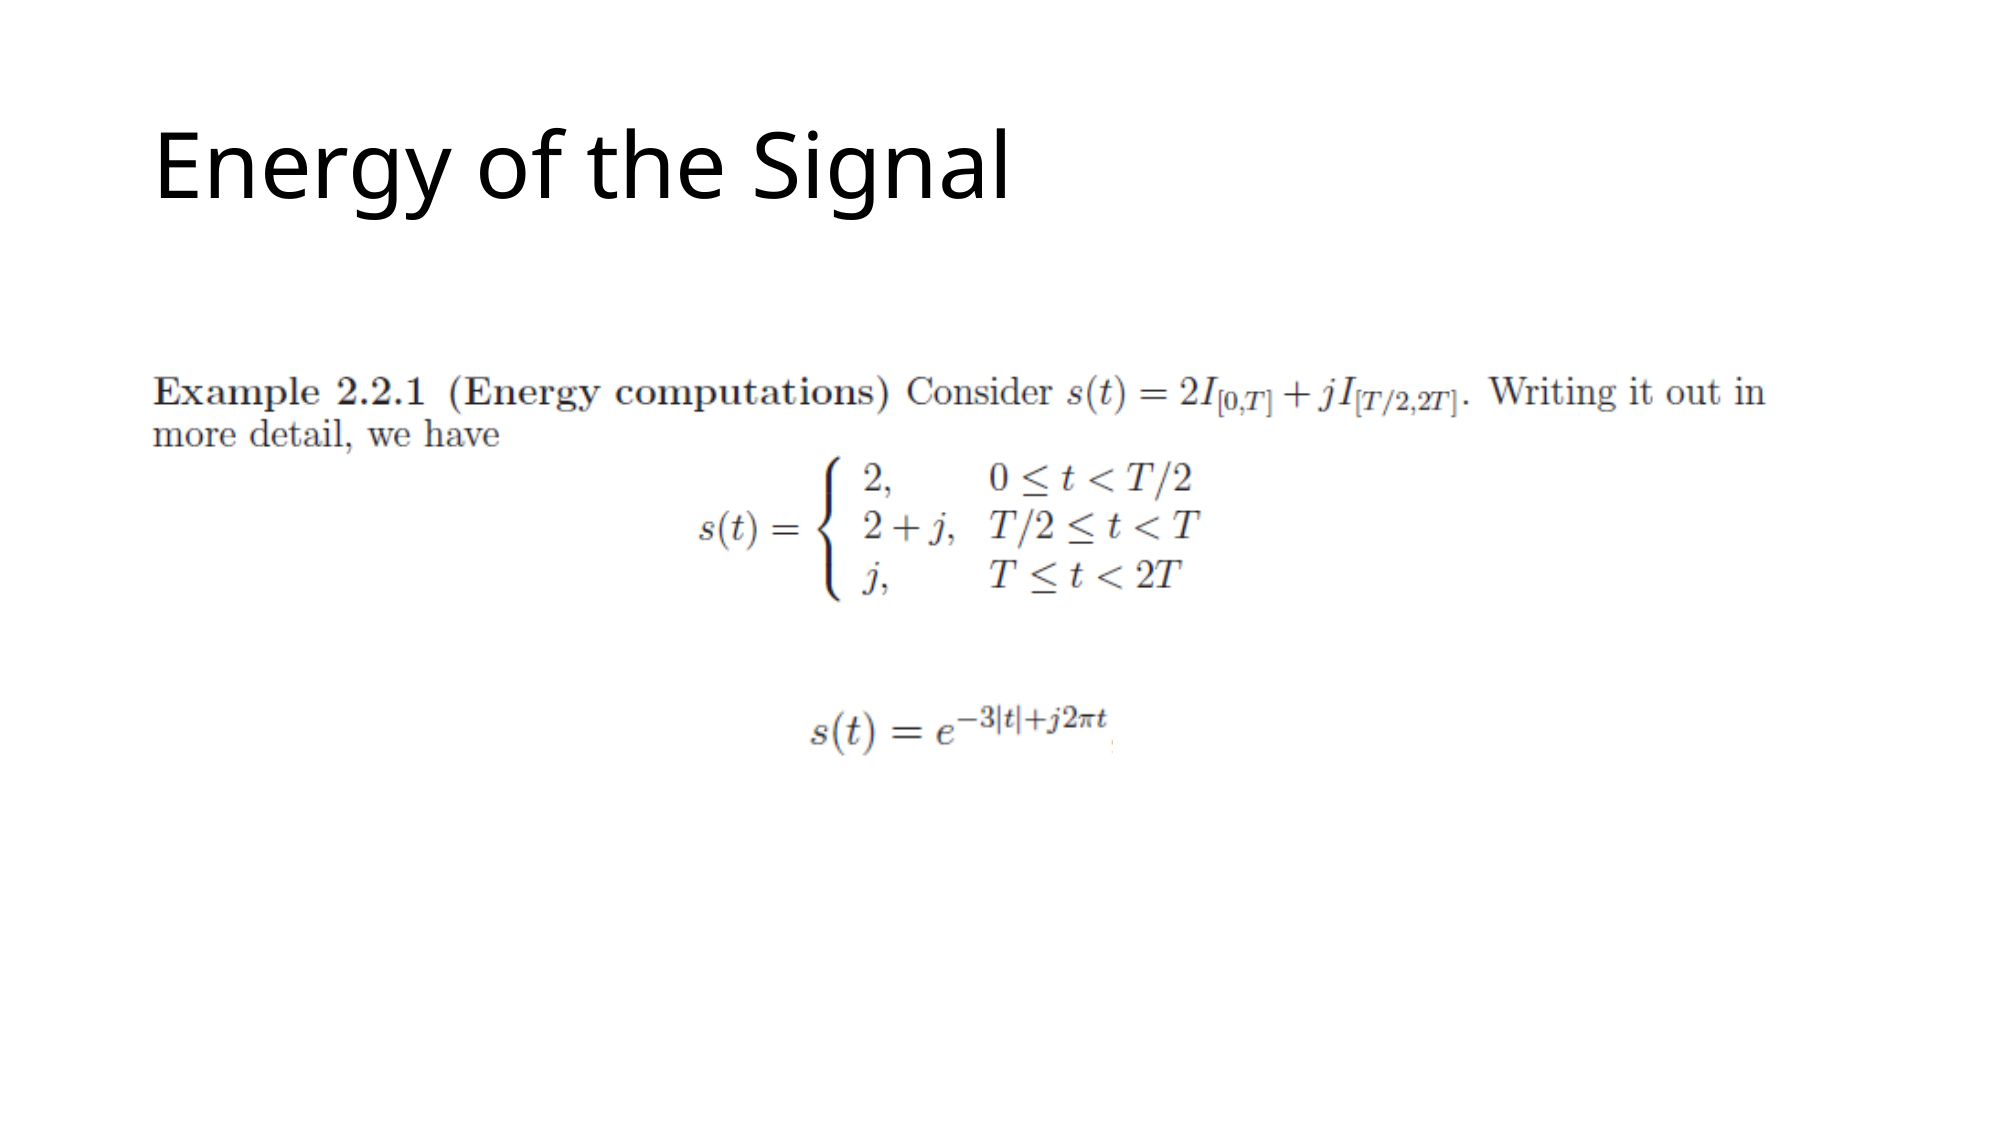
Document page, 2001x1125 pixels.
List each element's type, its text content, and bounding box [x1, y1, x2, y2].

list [137, 348, 1863, 619]
title Energy of the Signal [137, 59, 1863, 278]
picture [804, 689, 1113, 769]
